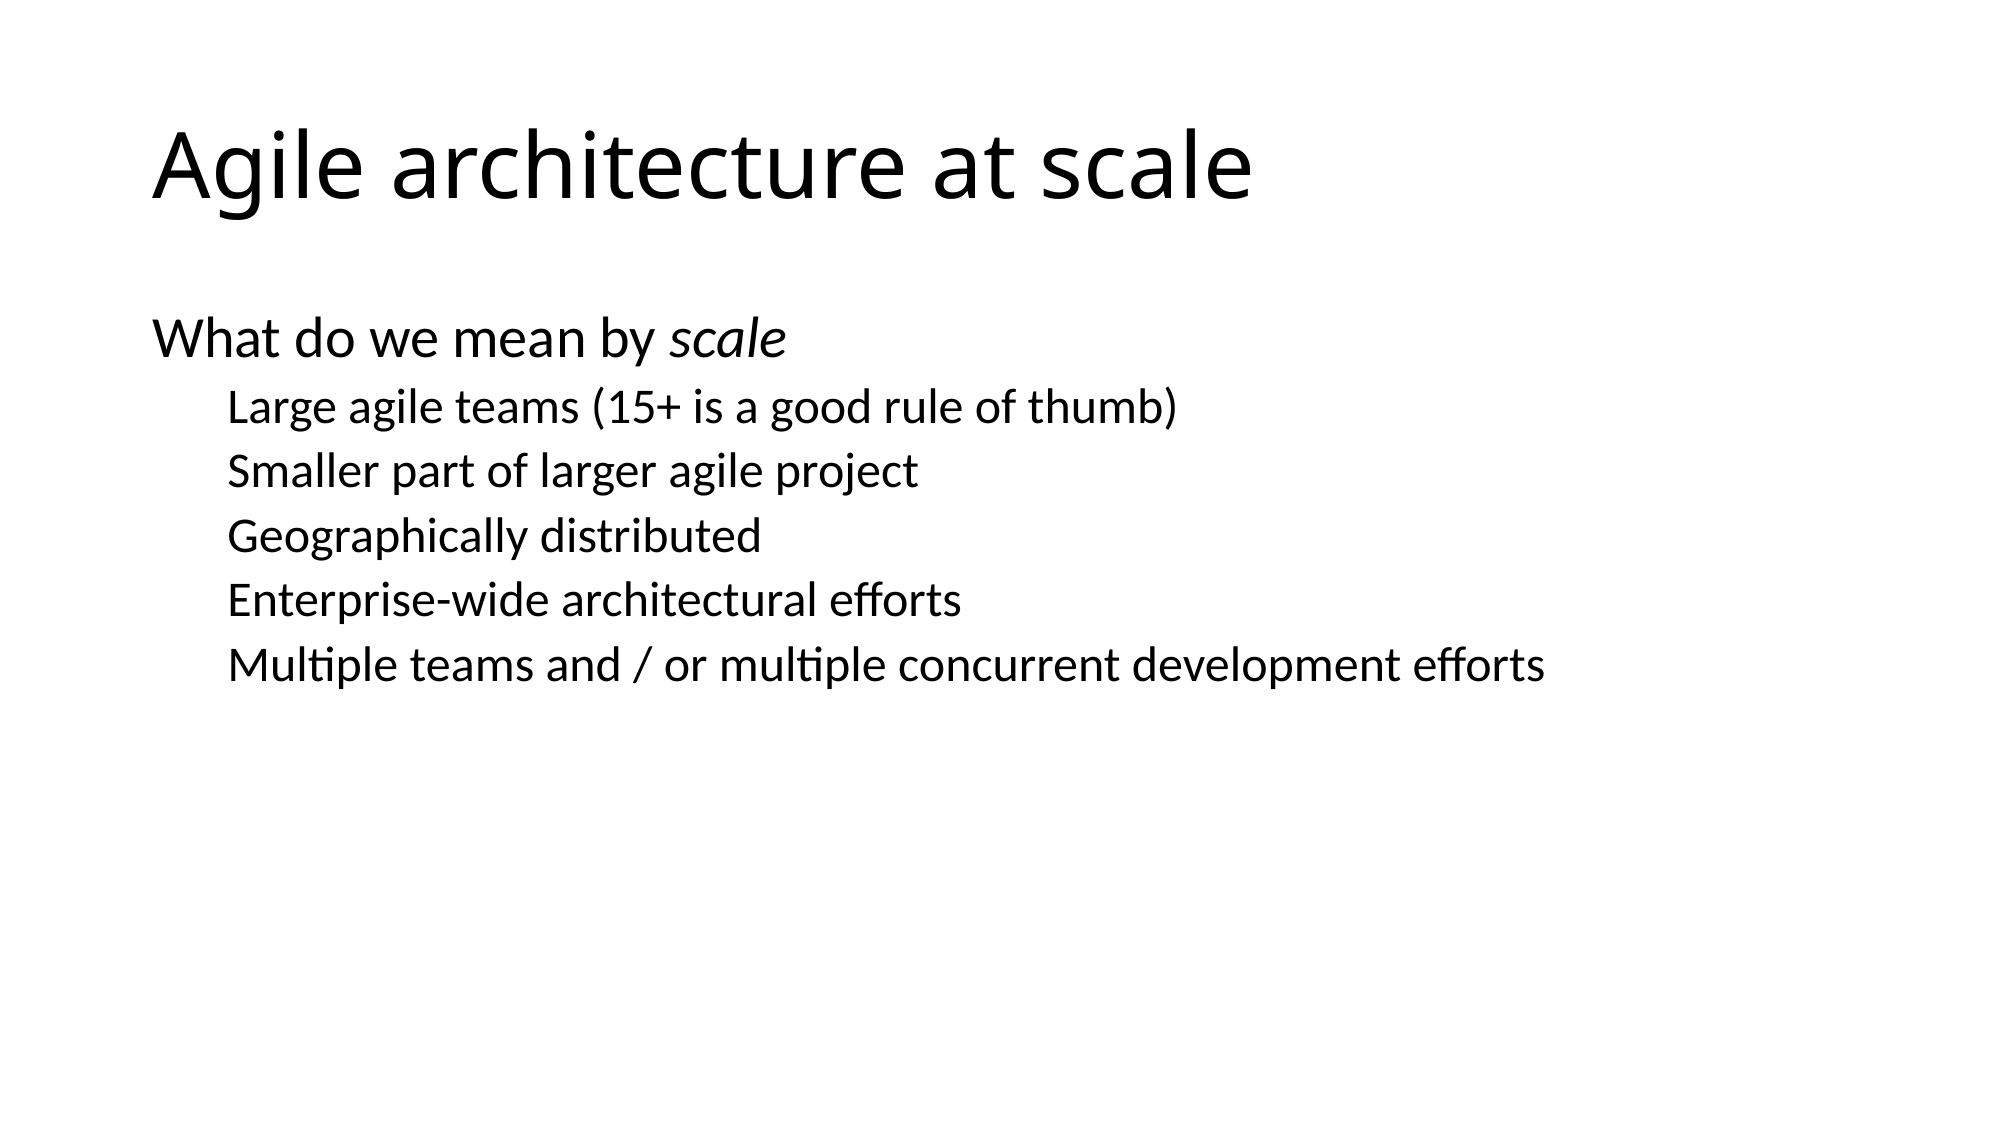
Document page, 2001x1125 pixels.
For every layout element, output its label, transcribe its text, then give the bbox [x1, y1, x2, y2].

title Agile architecture at scale [137, 59, 1863, 278]
list What do we mean by scale Large agile teams (15+ is a good rule of thumb) Smaller part of larger agile project Geographically distributed Enterprise-wide architectural efforts Multiple teams and / or multiple concurrent development efforts [137, 299, 1863, 1014]
